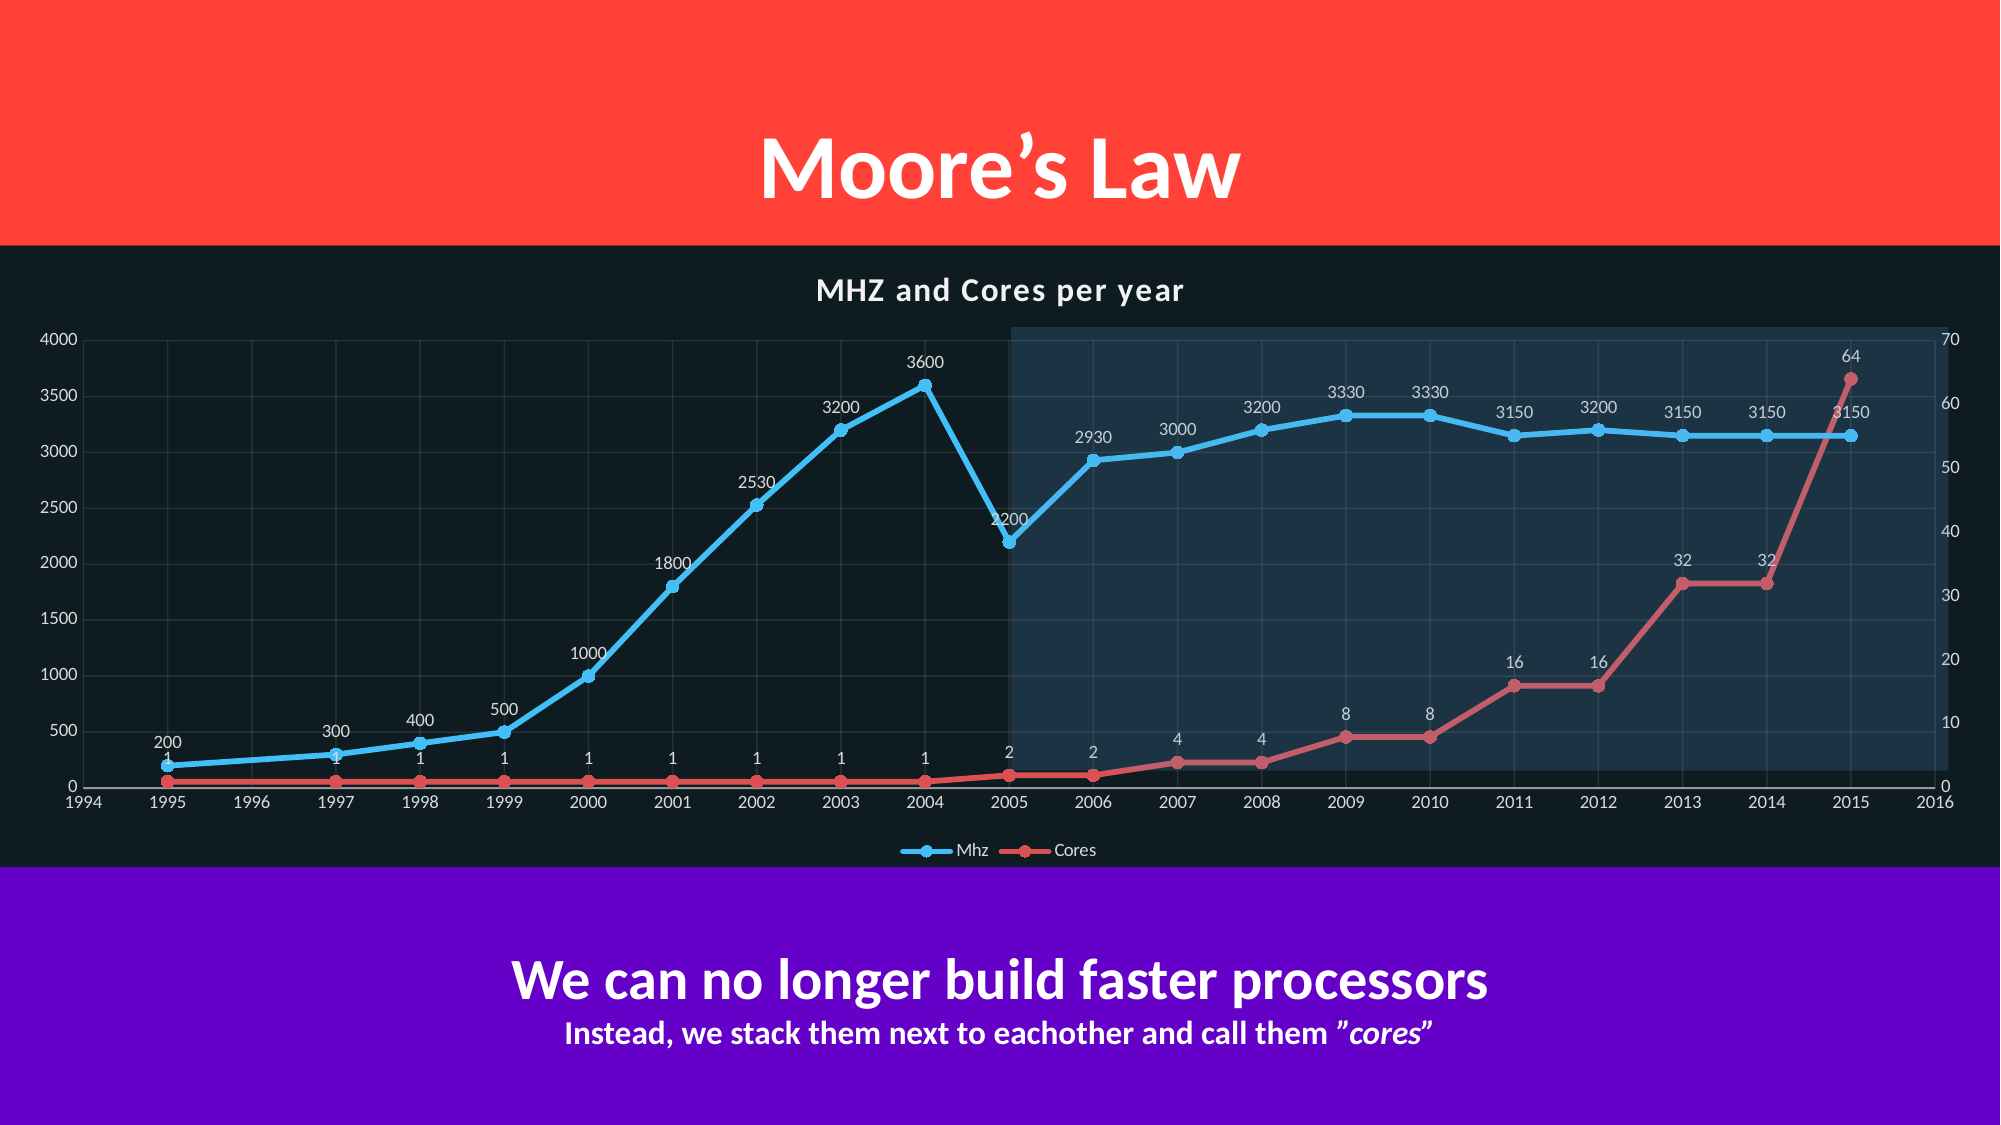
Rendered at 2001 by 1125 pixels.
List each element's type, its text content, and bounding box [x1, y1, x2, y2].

text_box We can no longer build faster processors Instead, we stack them next to eachother and call them ”cores” [0, 867, 2000, 1125]
title Moore’s Law [137, 59, 1863, 245]
chart [0, 245, 2000, 867]
text_box [0, 0, 2000, 245]
